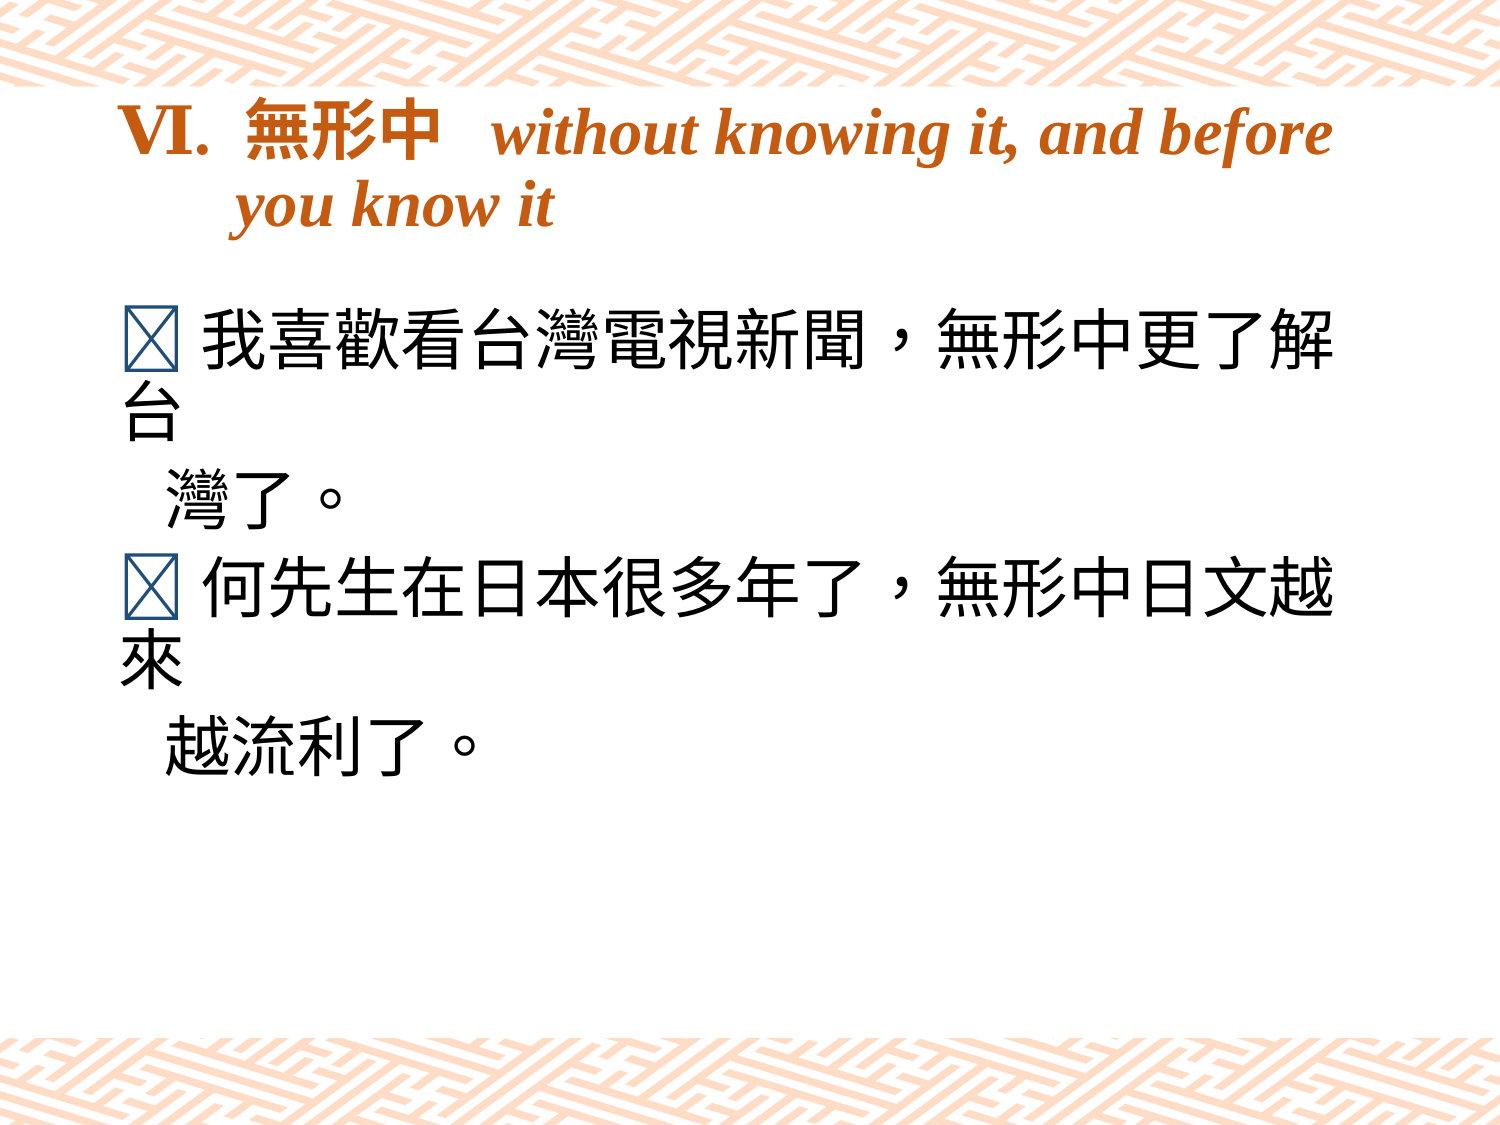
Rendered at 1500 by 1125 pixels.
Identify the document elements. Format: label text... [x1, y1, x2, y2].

picture [0, 0, 1500, 1125]
list 我喜歡看台灣電視新聞，無形中更了解台 灣了。 何先生在日本很多年了，無形中日文越來 越流利了。 [103, 299, 1397, 1014]
title Ⅵ. 無形中 without knowing it, and before you know it [103, 59, 1397, 278]
